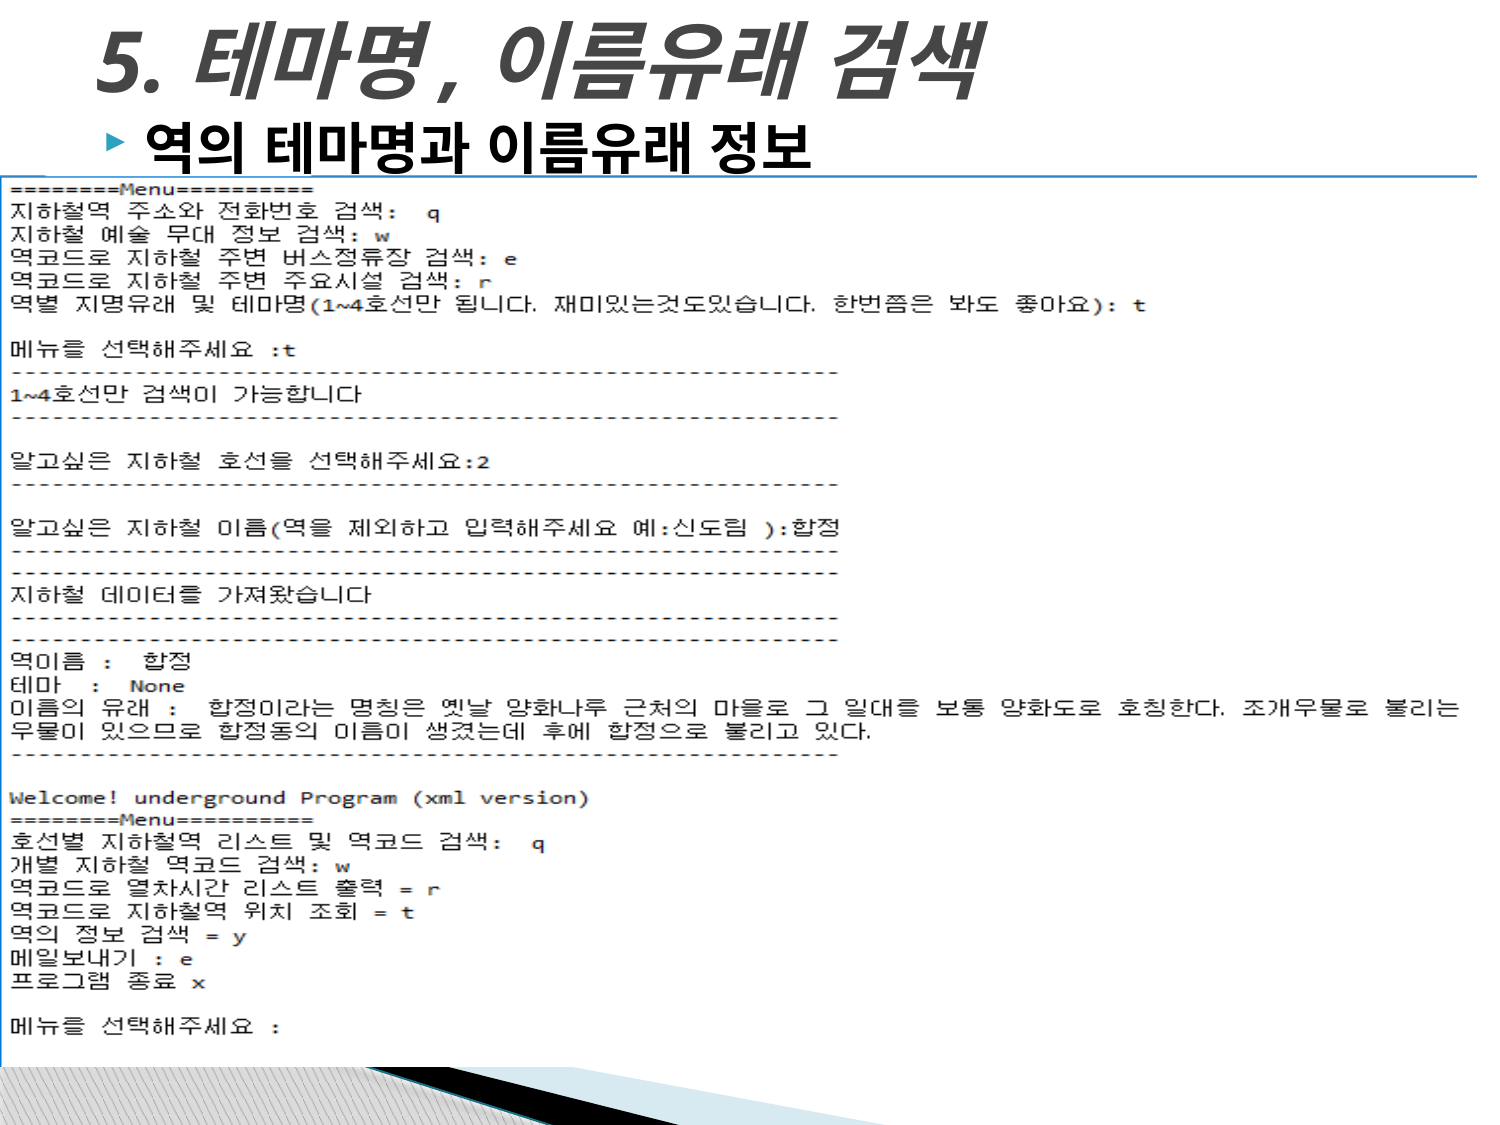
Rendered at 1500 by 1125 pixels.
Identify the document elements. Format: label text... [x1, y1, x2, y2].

list 역의 테마명과 이름유래 정보 [70, 105, 1421, 174]
title 5.테마명,이름유래 검색 [82, 0, 1432, 118]
picture [0, 175, 1477, 1067]
